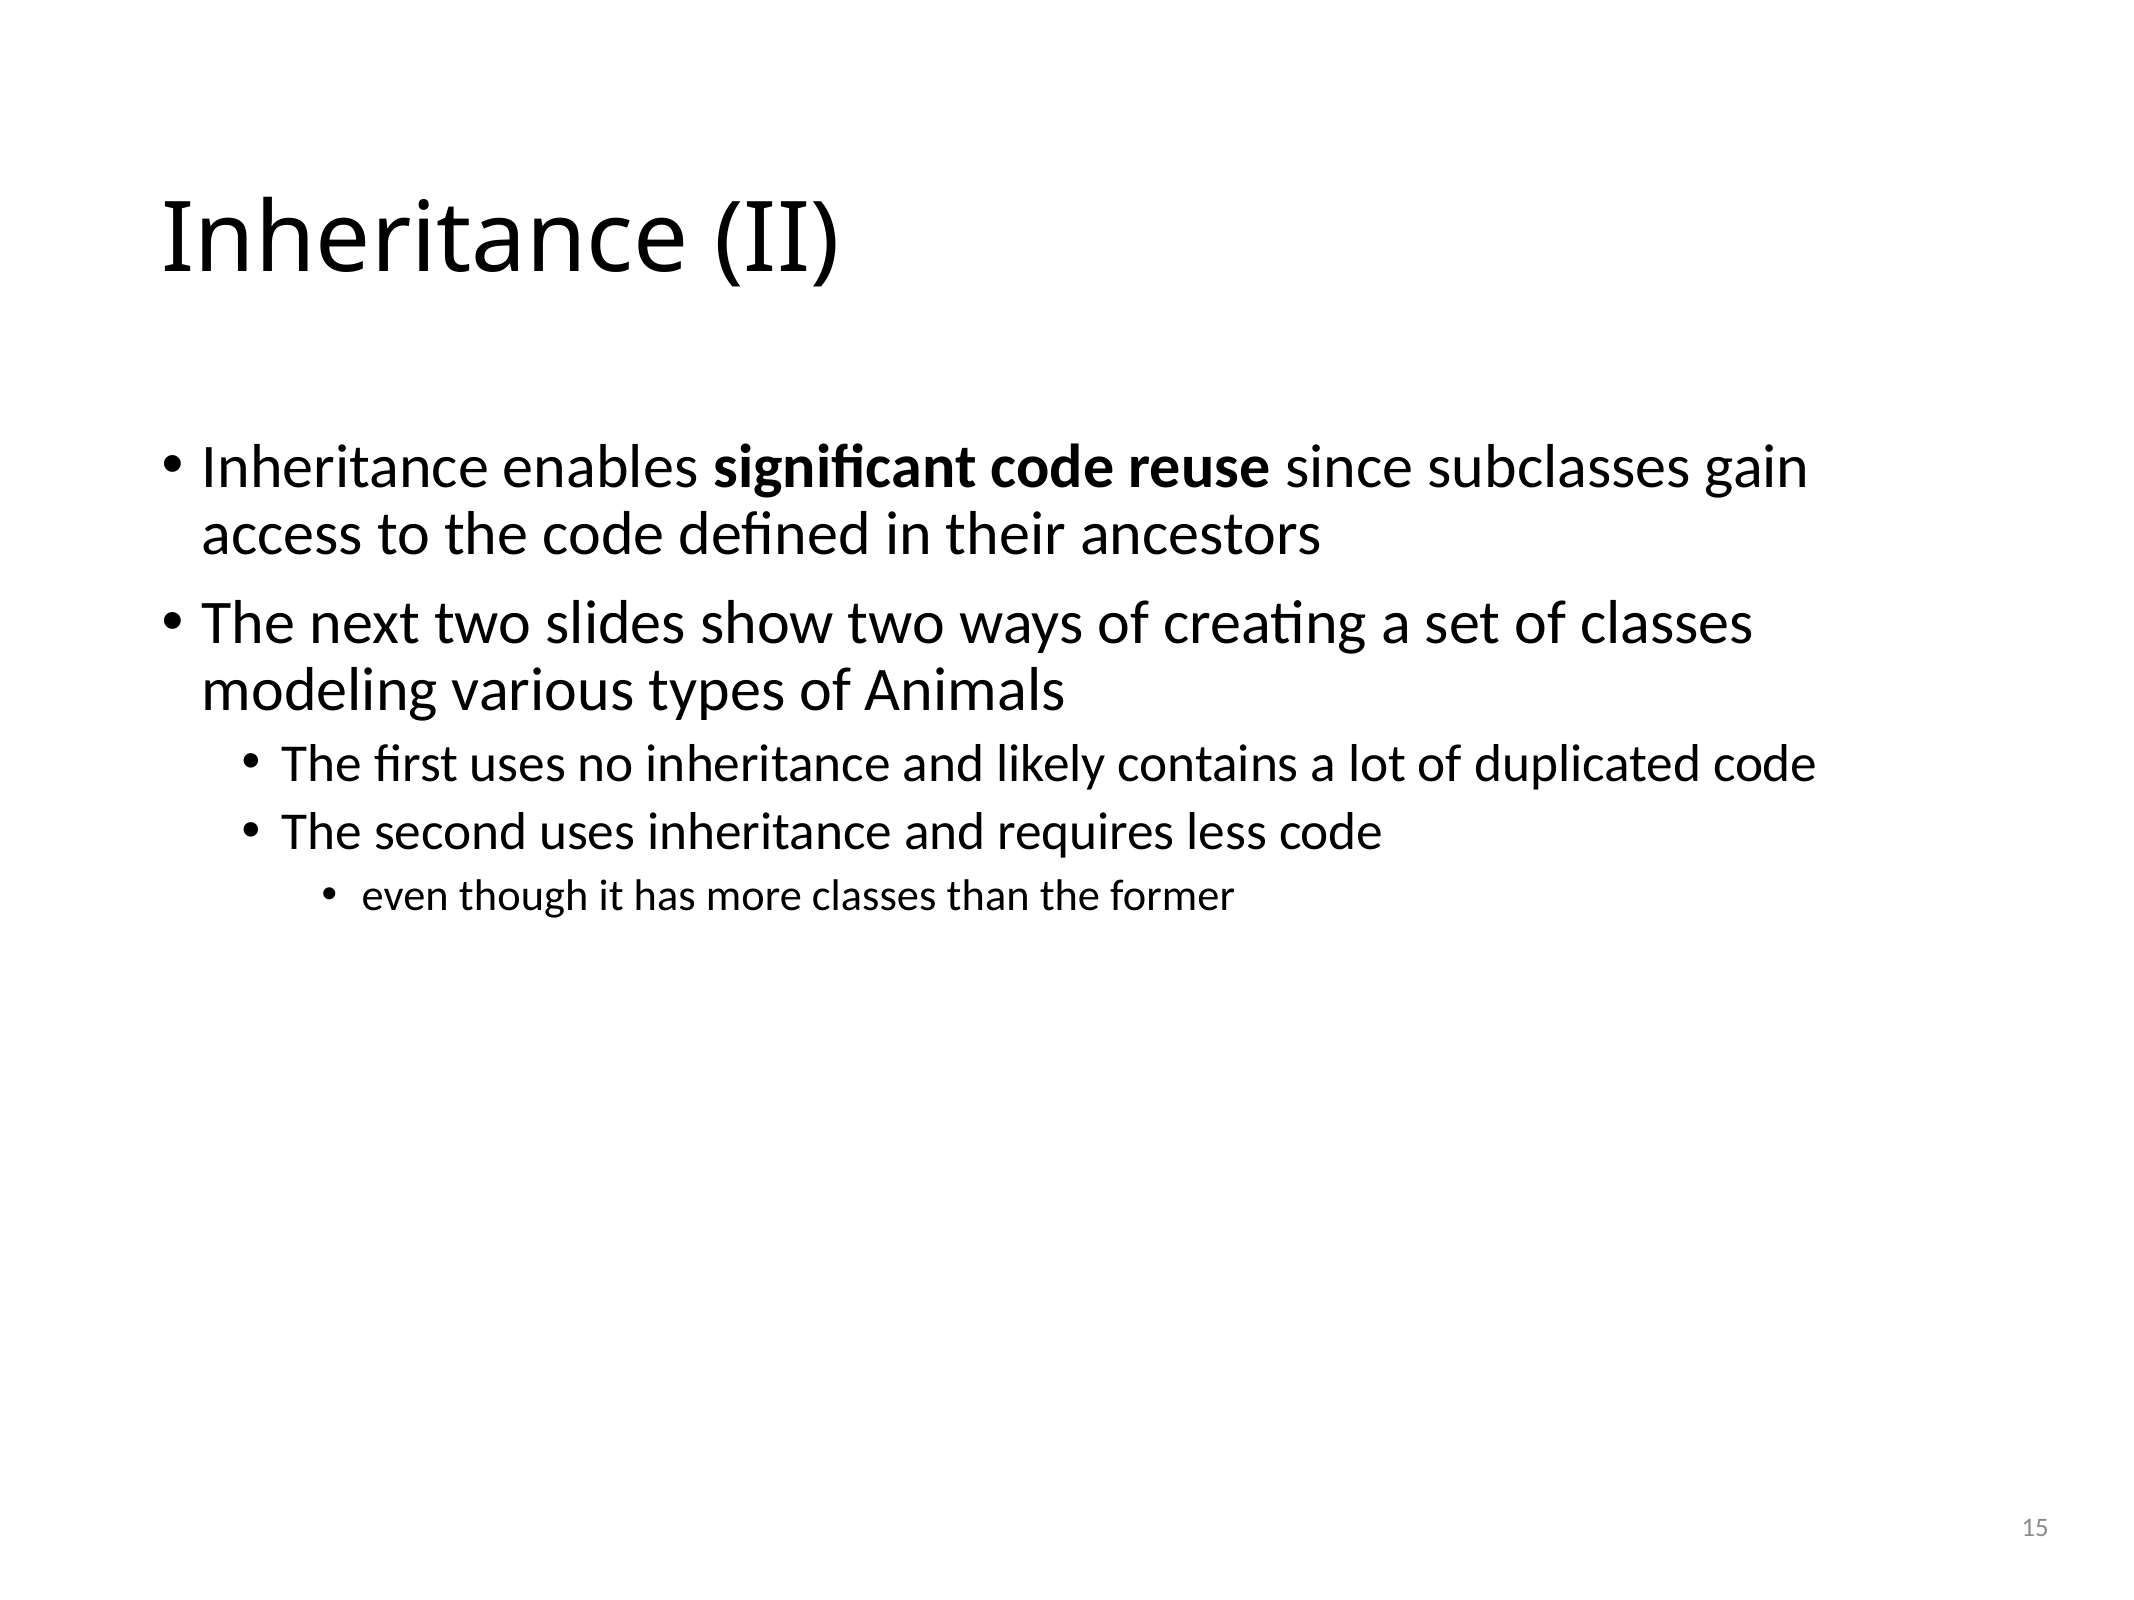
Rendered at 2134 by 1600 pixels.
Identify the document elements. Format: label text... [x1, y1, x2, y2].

title Inheritance (II) [146, 85, 1987, 395]
list Inheritance enables significant code reuse since subclasses gain access to the code defined in their ancestors The next two slides show two ways of creating a set of classes modeling various types of Animals The first uses no inheritance and likely contains a lot of duplicated code The second uses inheritance and requires less code even though it has more classes than the former [146, 425, 1987, 1442]
slide_number 15 [1986, 1508, 2064, 1544]
